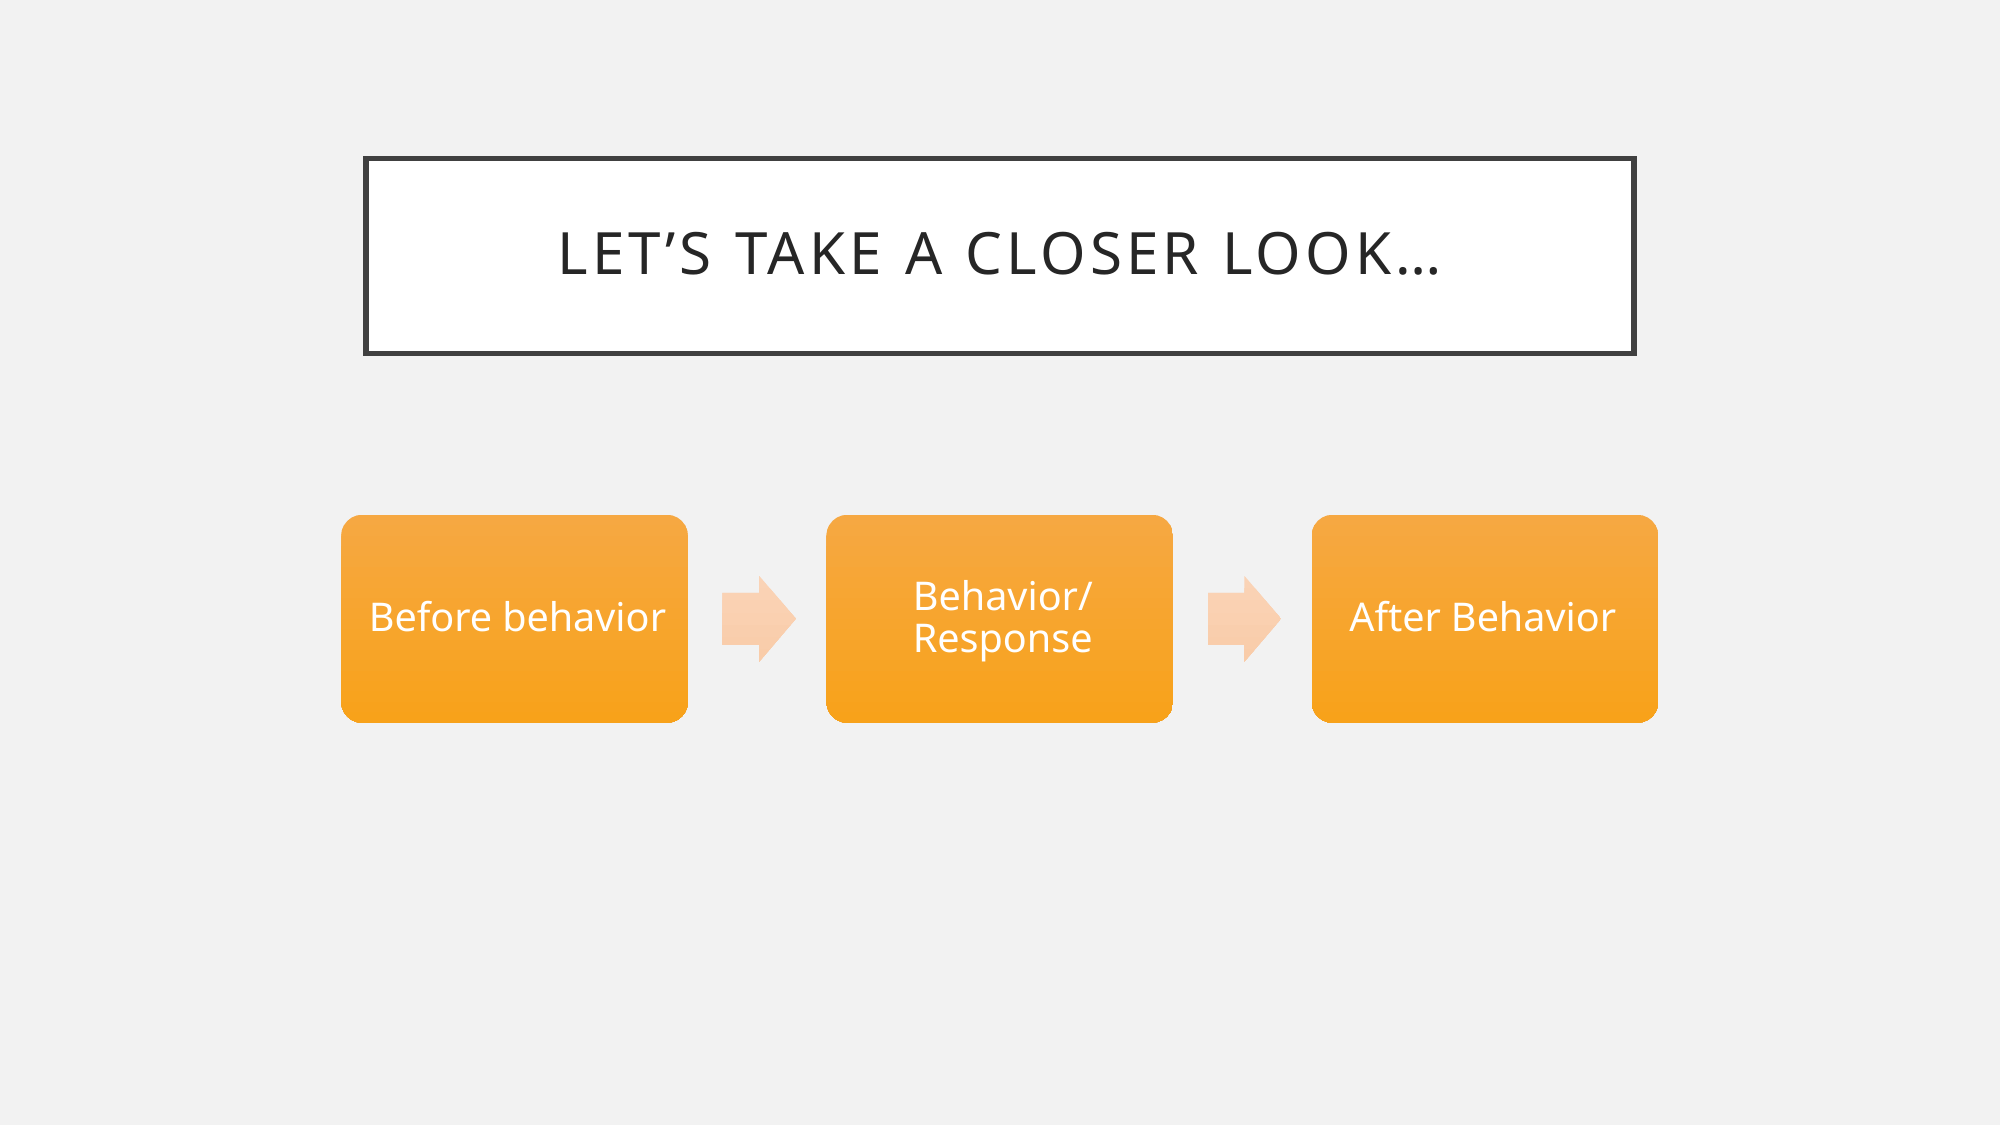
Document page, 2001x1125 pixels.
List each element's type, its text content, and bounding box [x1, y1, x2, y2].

title Let’s take a closer look… [363, 156, 1637, 262]
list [340, 262, 1660, 975]
